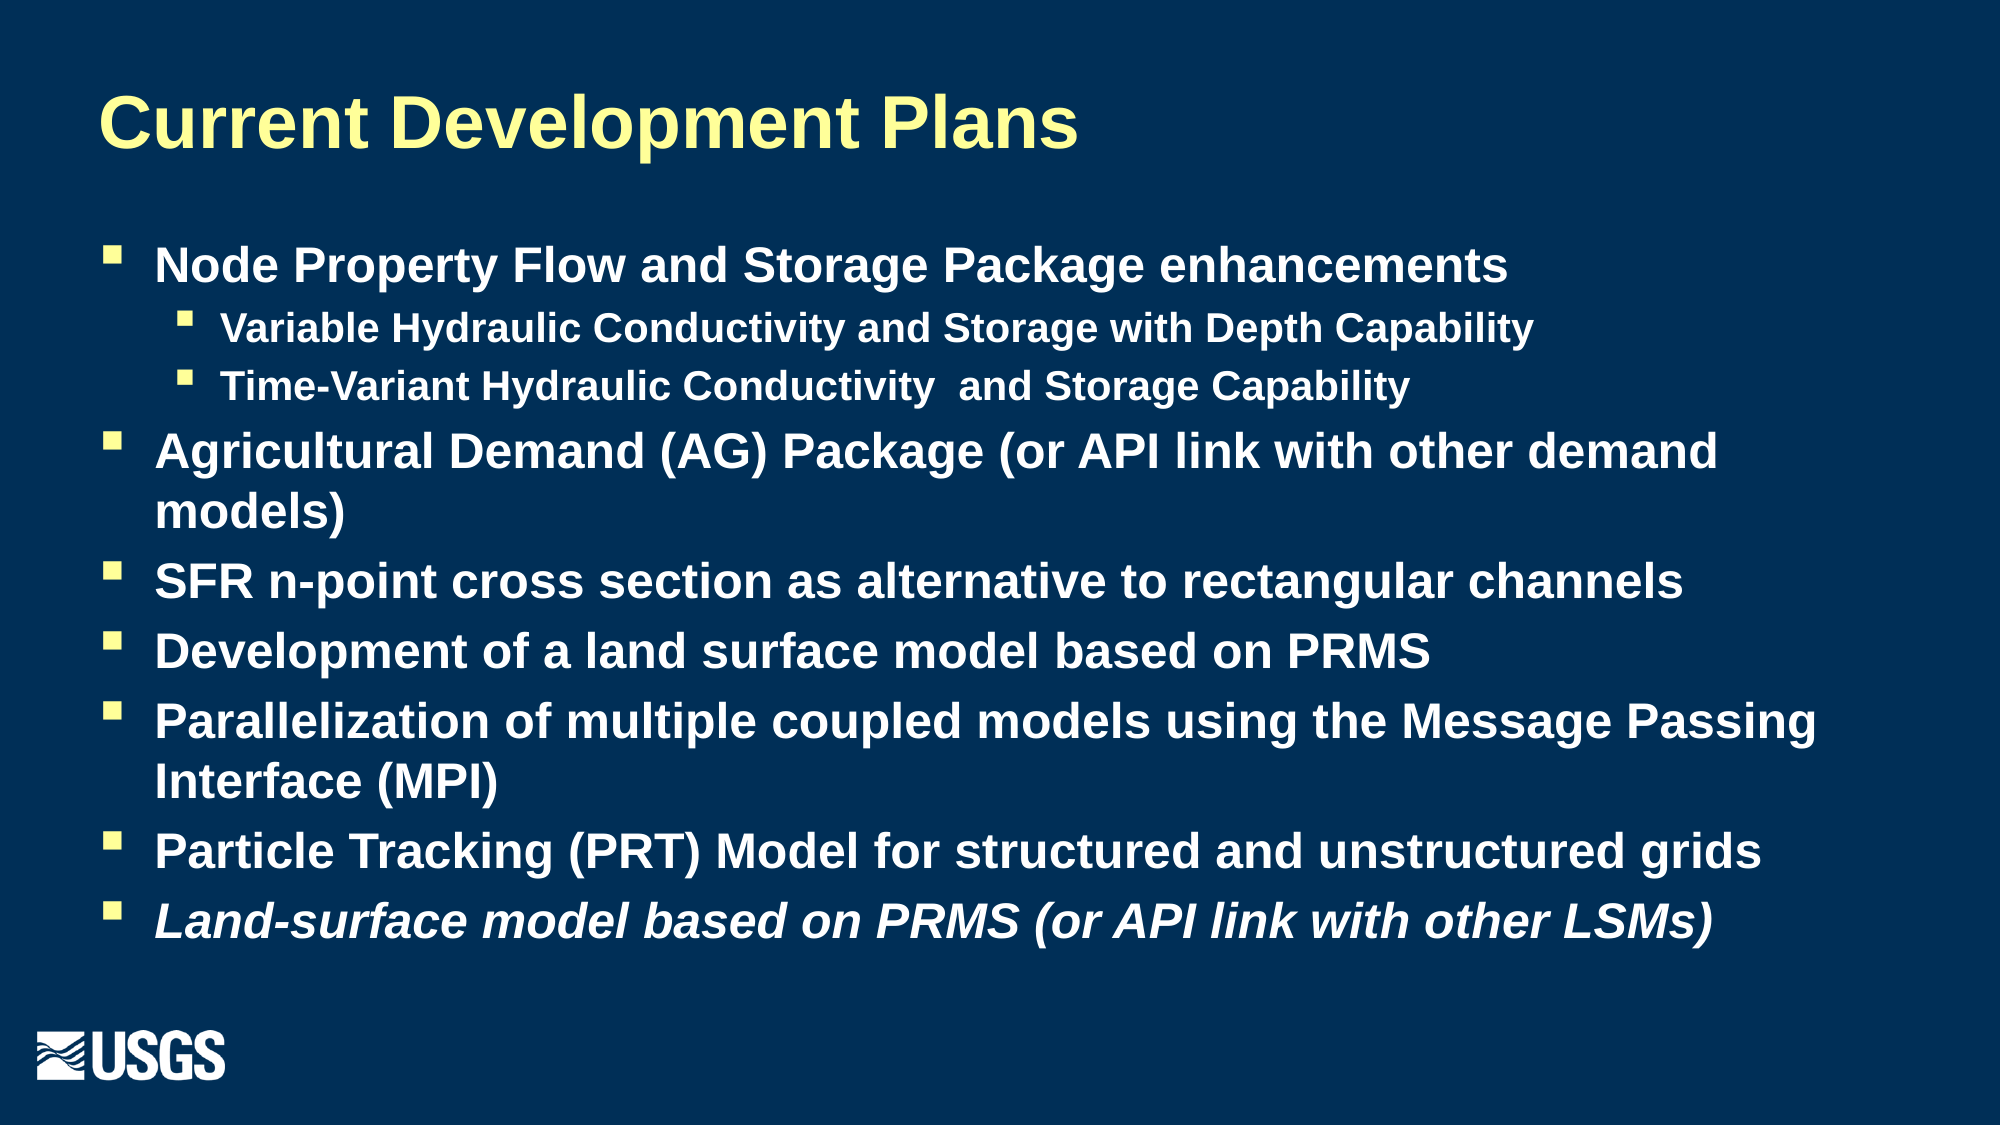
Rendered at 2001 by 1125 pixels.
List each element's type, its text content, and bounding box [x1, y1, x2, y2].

list Node Property Flow and Storage Package enhancements Variable Hydraulic Conductivity and Storage with Depth Capability Time-Variant Hydraulic Conductivity and Storage Capability Agricultural Demand (AG) Package (or API link with other demand models) SFR n-point cross section as alternative to rectangular channels Development of a land surface model based on PRMS Parallelization of multiple coupled models using the Message Passing Interface (MPI) Particle Tracking (PRT) Model for structured and unstructured grids Land-surface model based on PRMS (or API link with other LSMs) [83, 224, 1900, 963]
title Current Development Plans [83, 24, 1900, 213]
